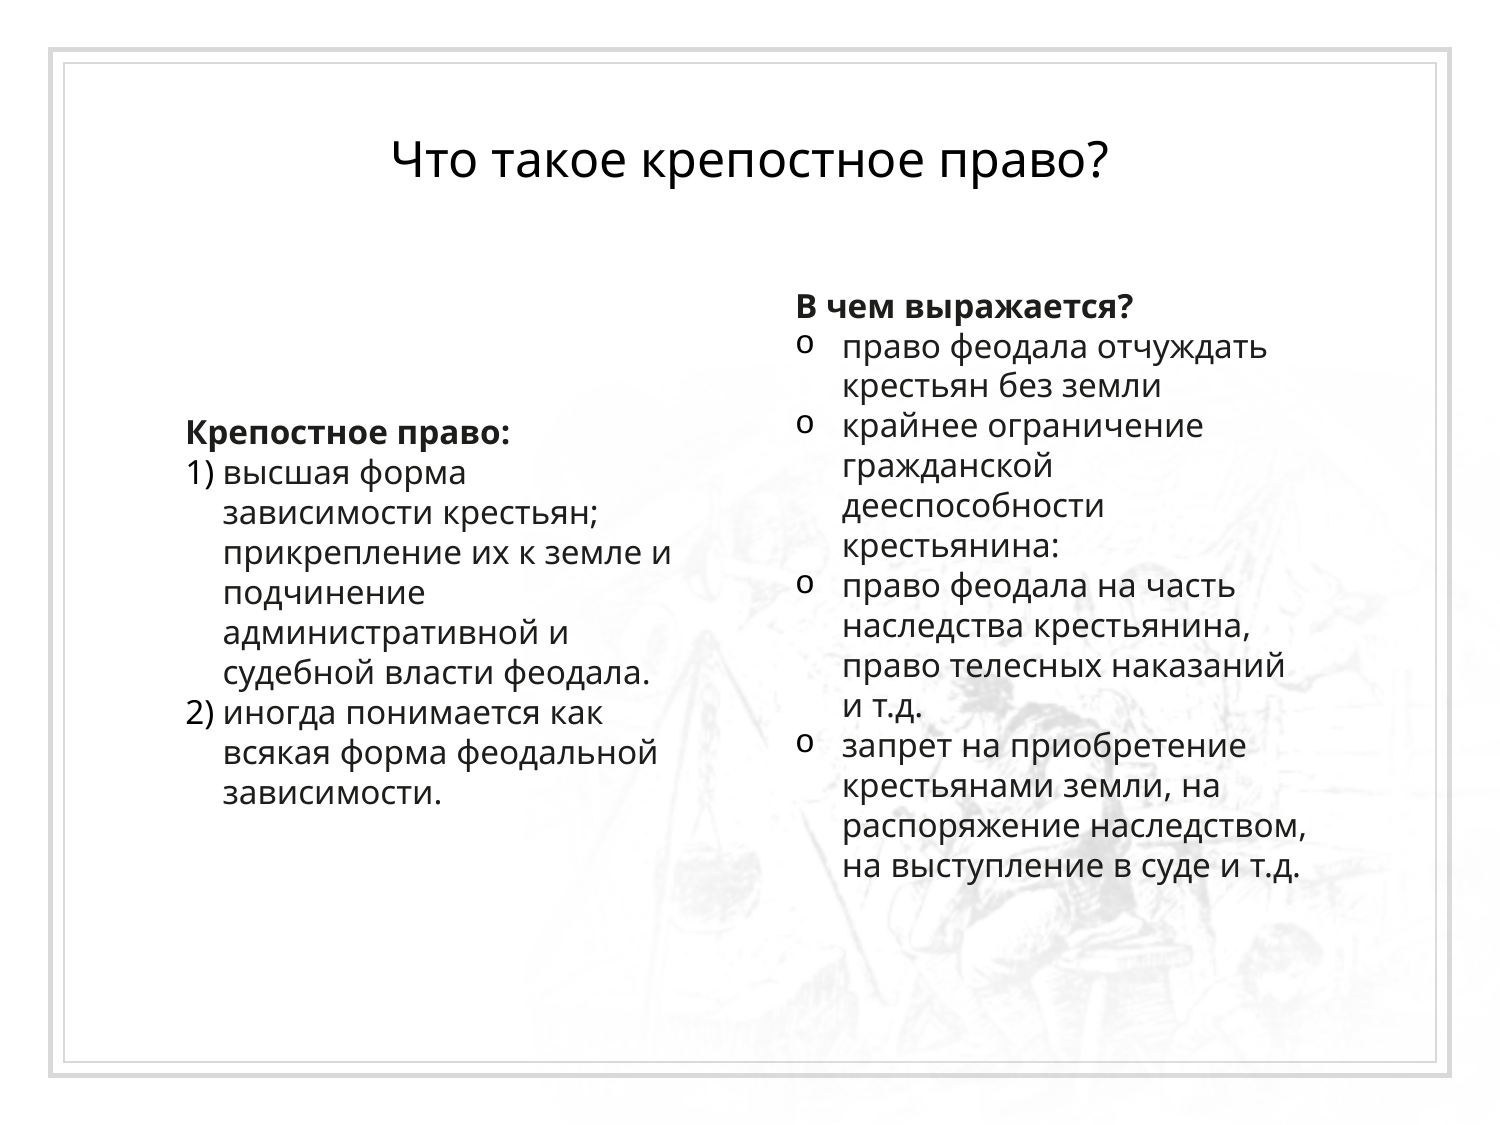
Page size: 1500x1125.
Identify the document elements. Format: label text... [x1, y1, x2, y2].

text_box В чем выражается? право феодала отчуждать крестьян без земли крайнее ограничение гражданской дееспособности крестьянина: право феодала на часть наследства крестьянина, право телесных наказаний и т.д. запрет на приобретение крестьянами земли, на распоряжение наследством, на выступление в суде и т.д. [780, 269, 1330, 356]
text_box Крепостное право: высшая форма зависимости крестьян; прикрепление их к земле и подчинение административной и судебной власти феодала. иногда понимается как всякая форма феодальной зависимости. [170, 396, 508, 814]
picture [514, 357, 1500, 1125]
text_box Что такое крепостное право? [75, 73, 1425, 241]
